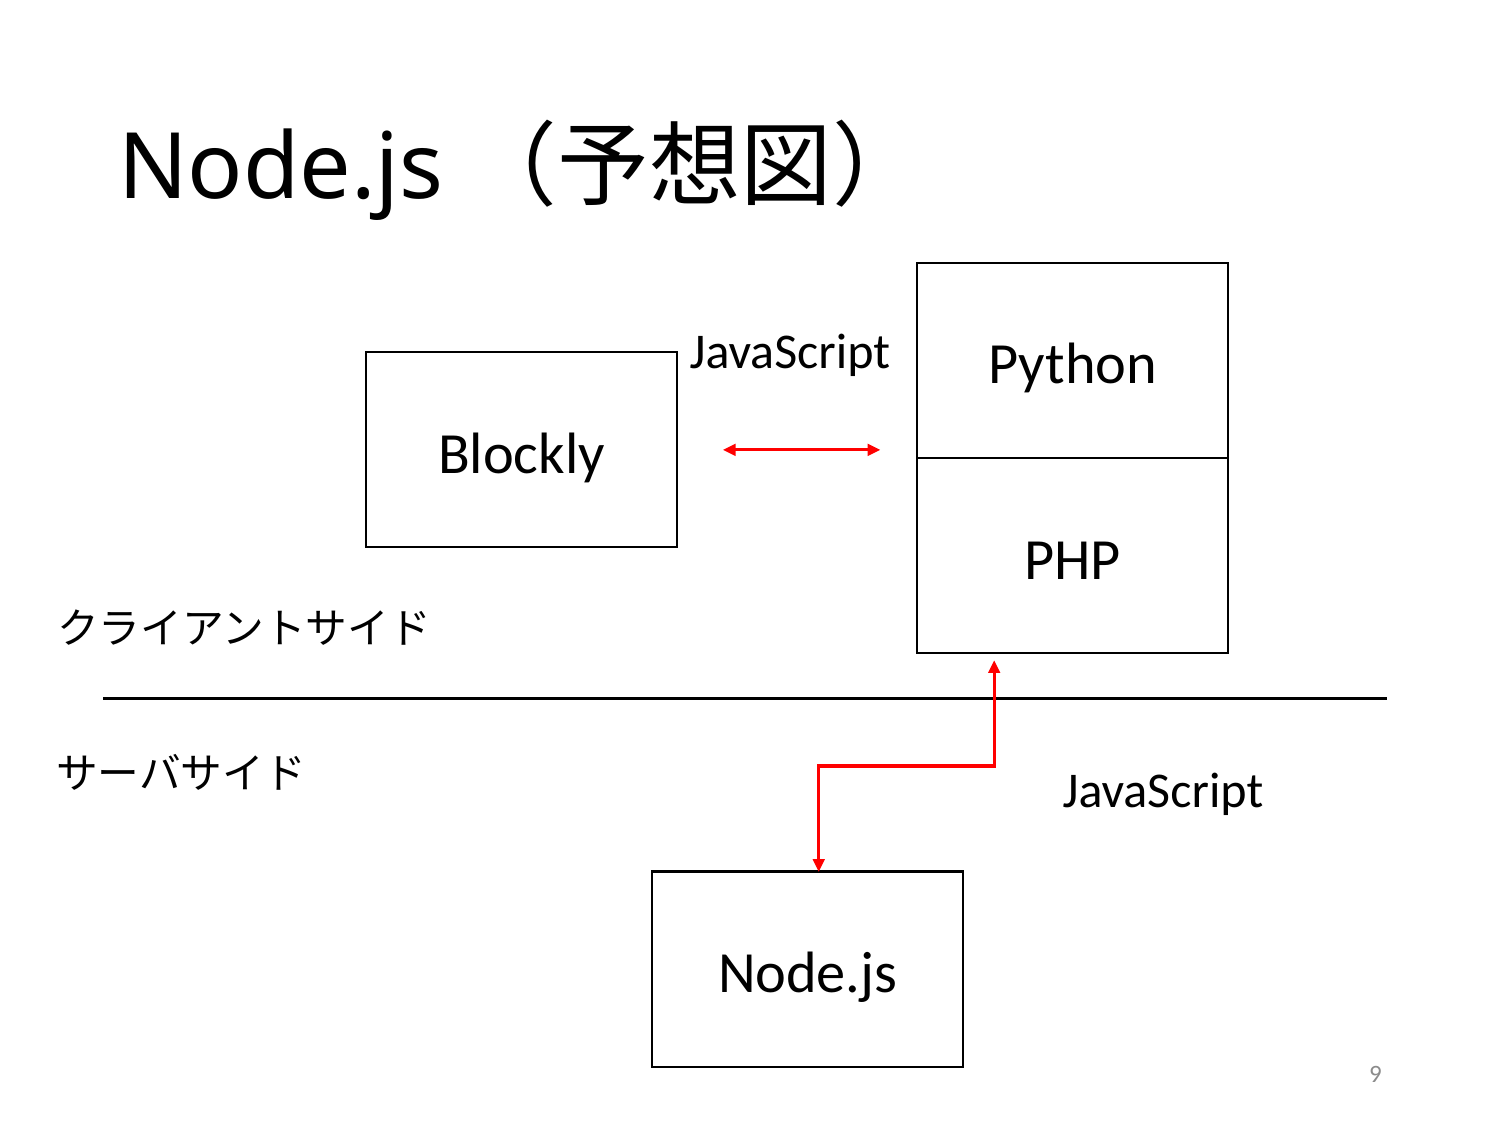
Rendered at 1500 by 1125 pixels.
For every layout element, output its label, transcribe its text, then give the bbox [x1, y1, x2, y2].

slide_number 9 [1059, 1042, 1397, 1103]
text_box Python [916, 262, 1229, 459]
text_box Node.js [651, 870, 964, 1068]
text_box JavaScript [1047, 749, 1279, 825]
text_box Blockly [365, 351, 678, 548]
title Node.js（予想図） [103, 59, 1397, 278]
text_box PHP [916, 459, 1229, 654]
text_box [800, 678, 1012, 854]
text_box JavaScript [674, 310, 906, 386]
text_box クライアントサイド [42, 594, 447, 660]
text_box サーバサイド [41, 739, 321, 805]
